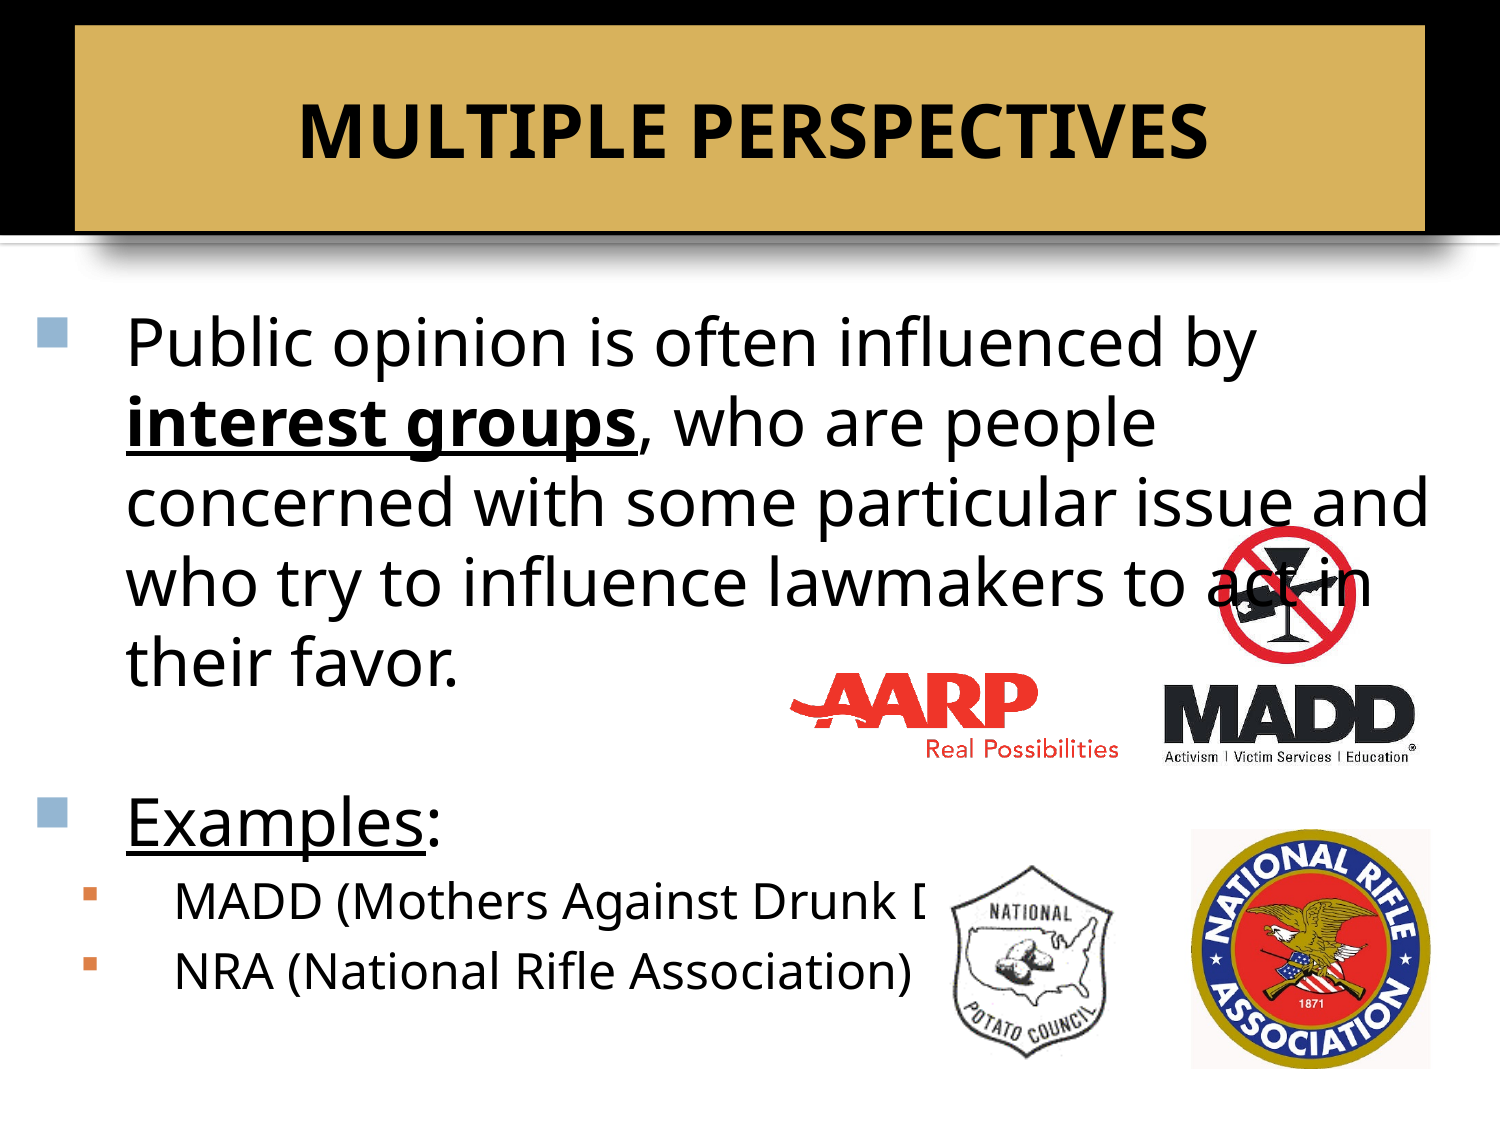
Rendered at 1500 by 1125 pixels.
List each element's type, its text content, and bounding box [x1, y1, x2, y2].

list Public opinion is often influenced by interest groups, who are people concerned with some particular issue and who try to influence lawmakers to act in their favor. Examples: MADD (Mothers Against Drunk Driving) NRA (National Rifle Association) [22, 284, 1483, 1074]
text_box MULTIPLE PERSPECTIVES [71, 22, 1429, 235]
picture [1151, 829, 1470, 1069]
picture [789, 672, 1119, 758]
picture [925, 850, 1138, 1074]
picture [1151, 502, 1425, 777]
